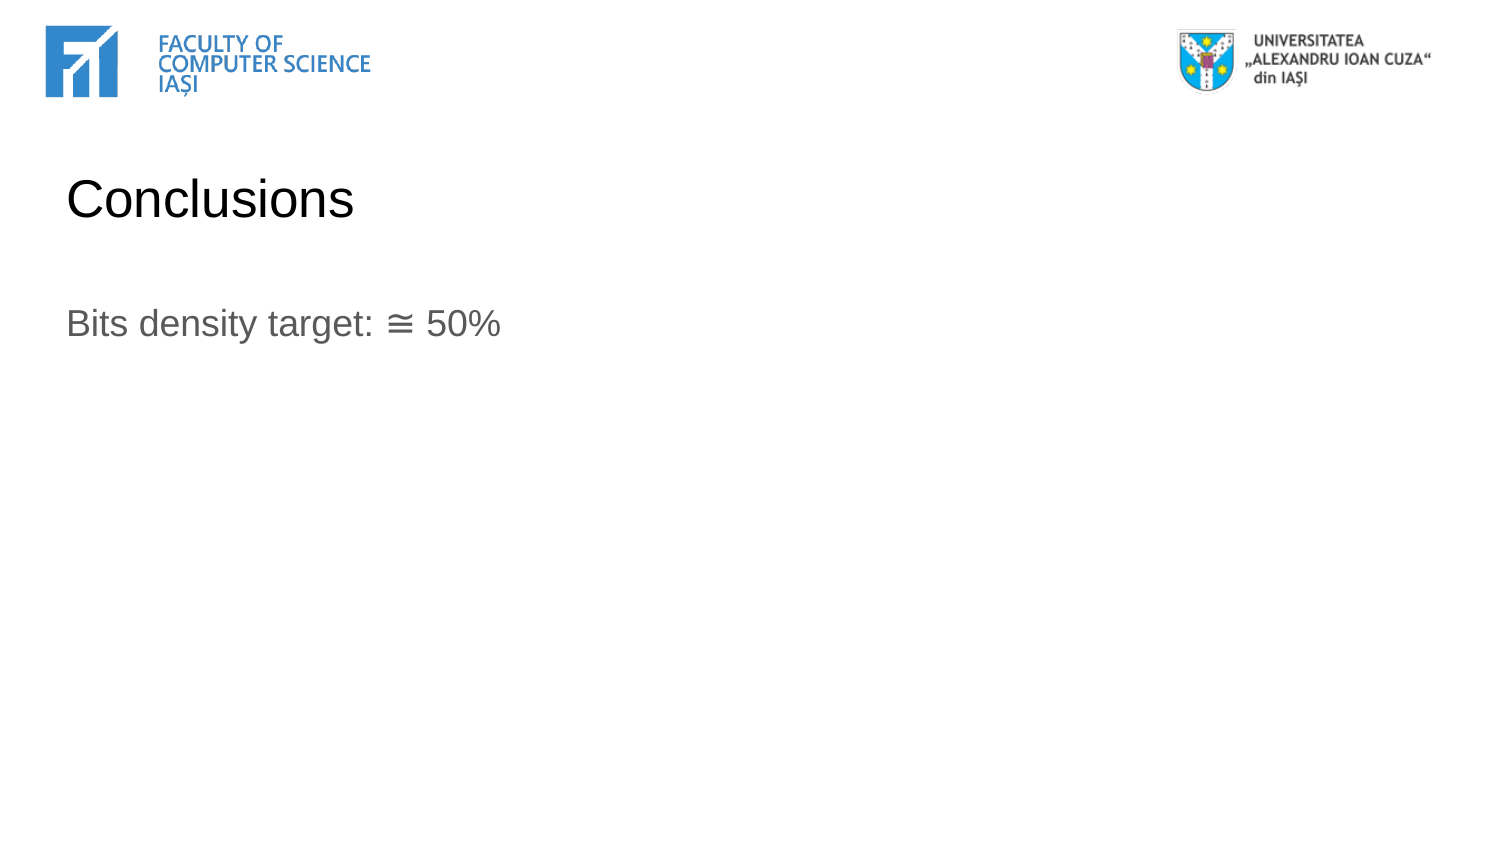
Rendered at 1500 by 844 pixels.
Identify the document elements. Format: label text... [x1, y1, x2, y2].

picture [44, 24, 387, 98]
picture [1166, 24, 1450, 98]
title Conclusions [51, 149, 1449, 244]
list Bits density target: ≅ 50% [51, 277, 1449, 750]
